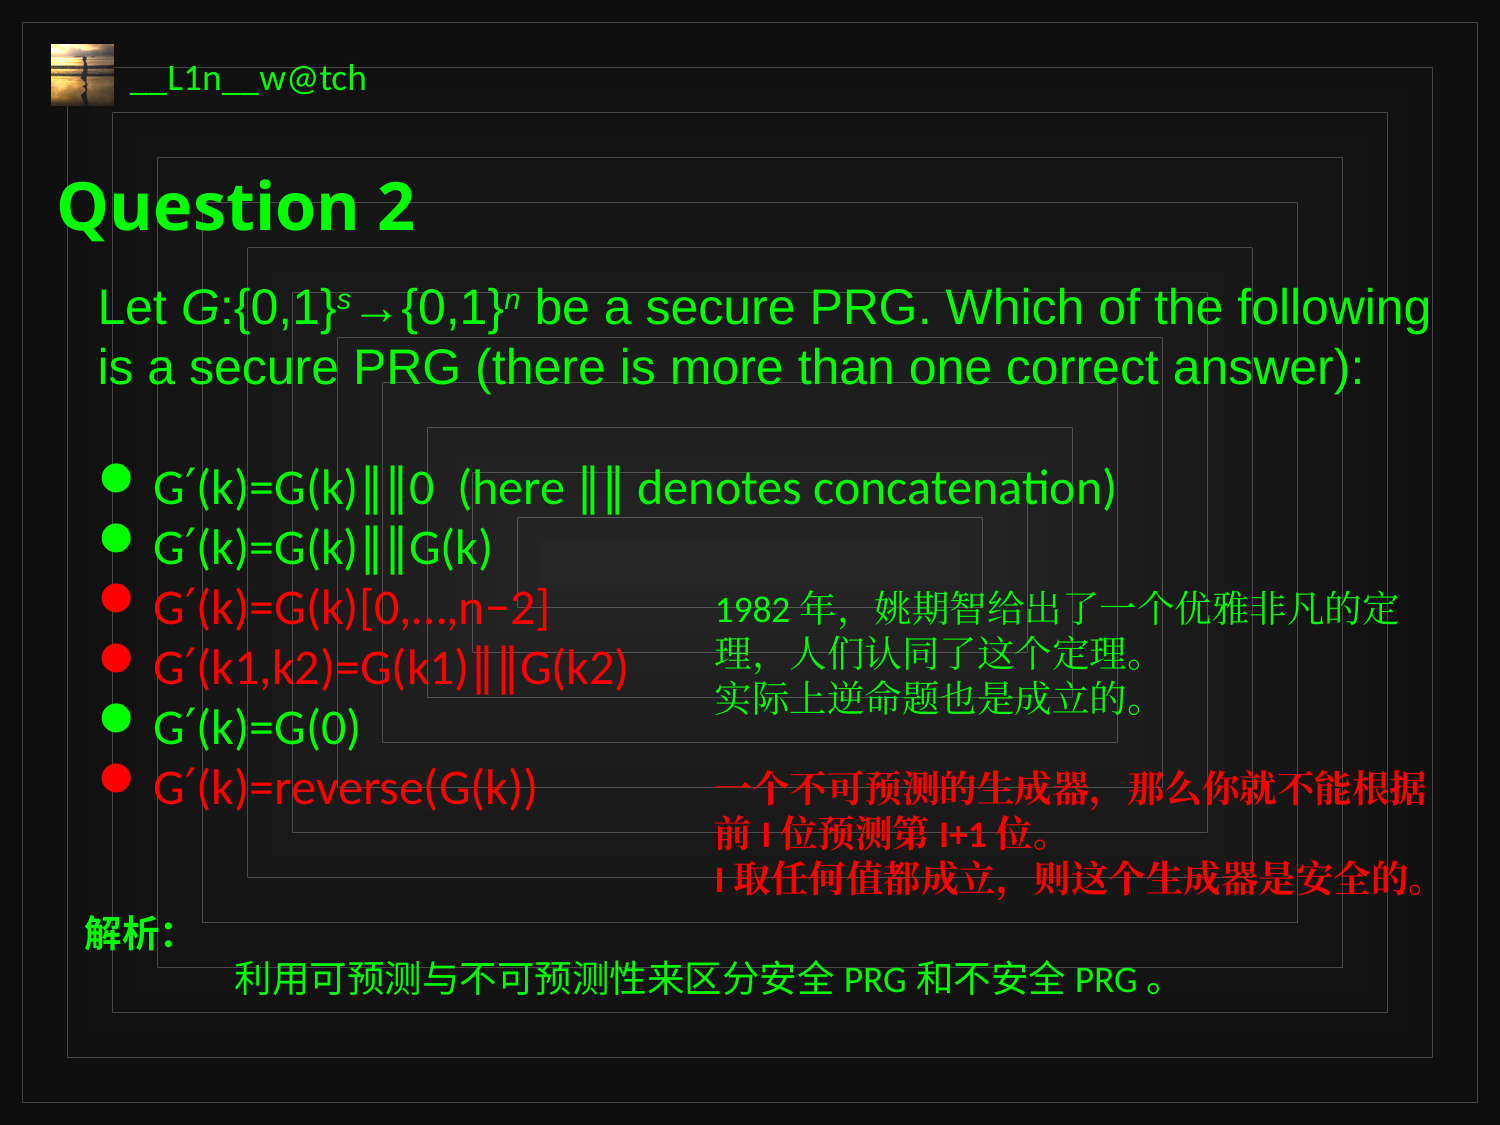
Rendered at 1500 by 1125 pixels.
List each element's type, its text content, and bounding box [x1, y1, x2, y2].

text_box Question 2 [42, 155, 432, 251]
text_box 1982年，姚期智给出了一个优雅非凡的定理，人们认同了这个定理。 实际上逆命题也是成立的。 一个不可预测的生成器，那么你就不能根据前I位预测第I+1位。 I取任何值都成立，则这个生成器是安全的。 [699, 577, 1450, 907]
text_box 解析： 利用可预测与不可预测性来区分安全PRG和不安全PRG。 [70, 902, 1200, 1008]
text_box Let G:{0,1}s→{0,1}n be a secure PRG. Which of the following is a secure PRG (there is more than one correct answer): G′(k)=G(k)∥∥0 (here ∥∥ denotes concatenation) G′(k)=G(k)∥∥G(k) G′(k)=G(k)[0,…,n−2] G′(k1,k2)=G(k1)∥∥G(k2) G′(k)=G(0) G′(k)=reverse(G(k)) [82, 266, 1450, 822]
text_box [51, 44, 384, 106]
text_box [1450, 708, 1500, 769]
text_box [176, 708, 699, 769]
